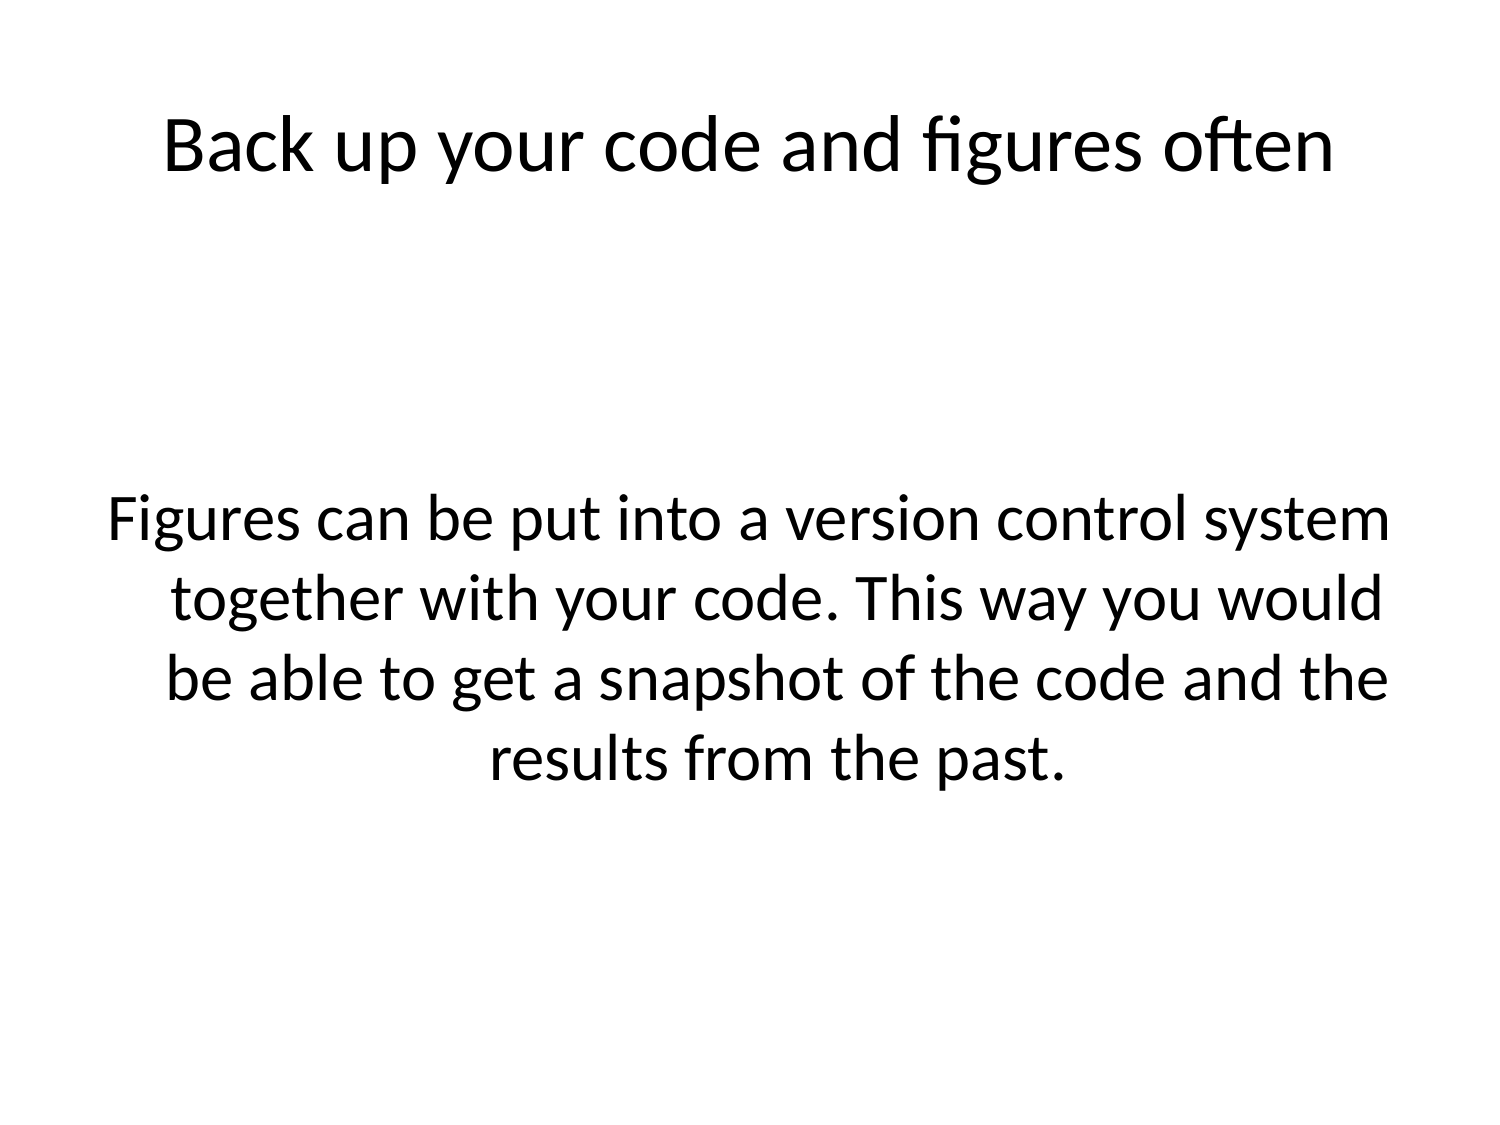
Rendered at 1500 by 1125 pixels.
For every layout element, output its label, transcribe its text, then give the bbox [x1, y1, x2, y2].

title Back up your code and figures often [75, 45, 1425, 233]
list Figures can be put into a version control system together with your code. This way you would be able to get a snapshot of the code and the results from the past. [75, 262, 1425, 1005]
